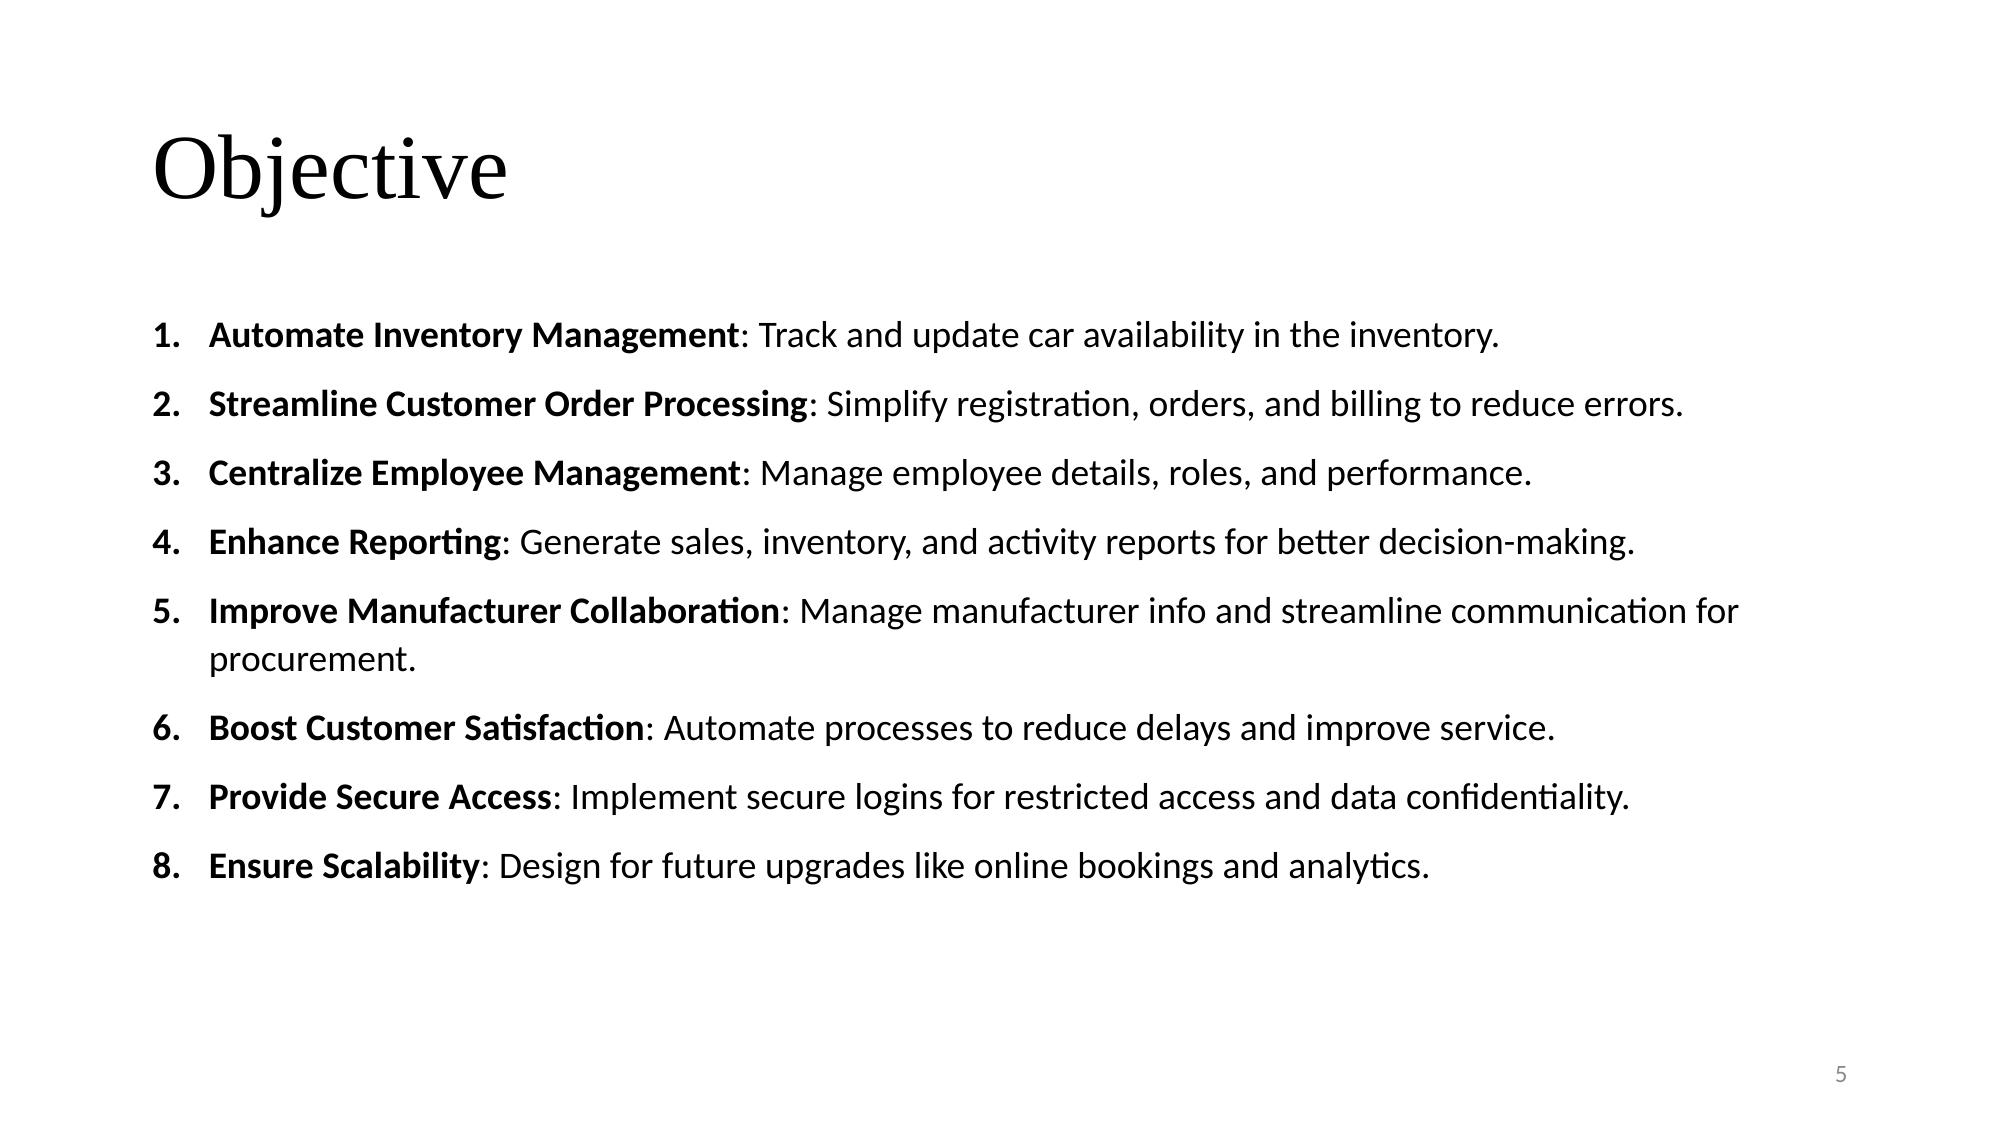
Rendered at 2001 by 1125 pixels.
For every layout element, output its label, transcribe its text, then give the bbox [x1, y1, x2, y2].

list Automate Inventory Management: Track and update car availability in the inventory. Streamline Customer Order Processing: Simplify registration, orders, and billing to reduce errors. Centralize Employee Management: Manage employee details, roles, and performance. Enhance Reporting: Generate sales, inventory, and activity reports for better decision-making. Improve Manufacturer Collaboration: Manage manufacturer info and streamline communication for procurement. Boost Customer Satisfaction: Automate processes to reduce delays and improve service. Provide Secure Access: Implement secure logins for restricted access and data confidentiality. Ensure Scalability: Design for future upgrades like online bookings and analytics. [137, 299, 1863, 1014]
slide_number 5 [1412, 1042, 1863, 1103]
title Objective [137, 59, 1863, 278]
